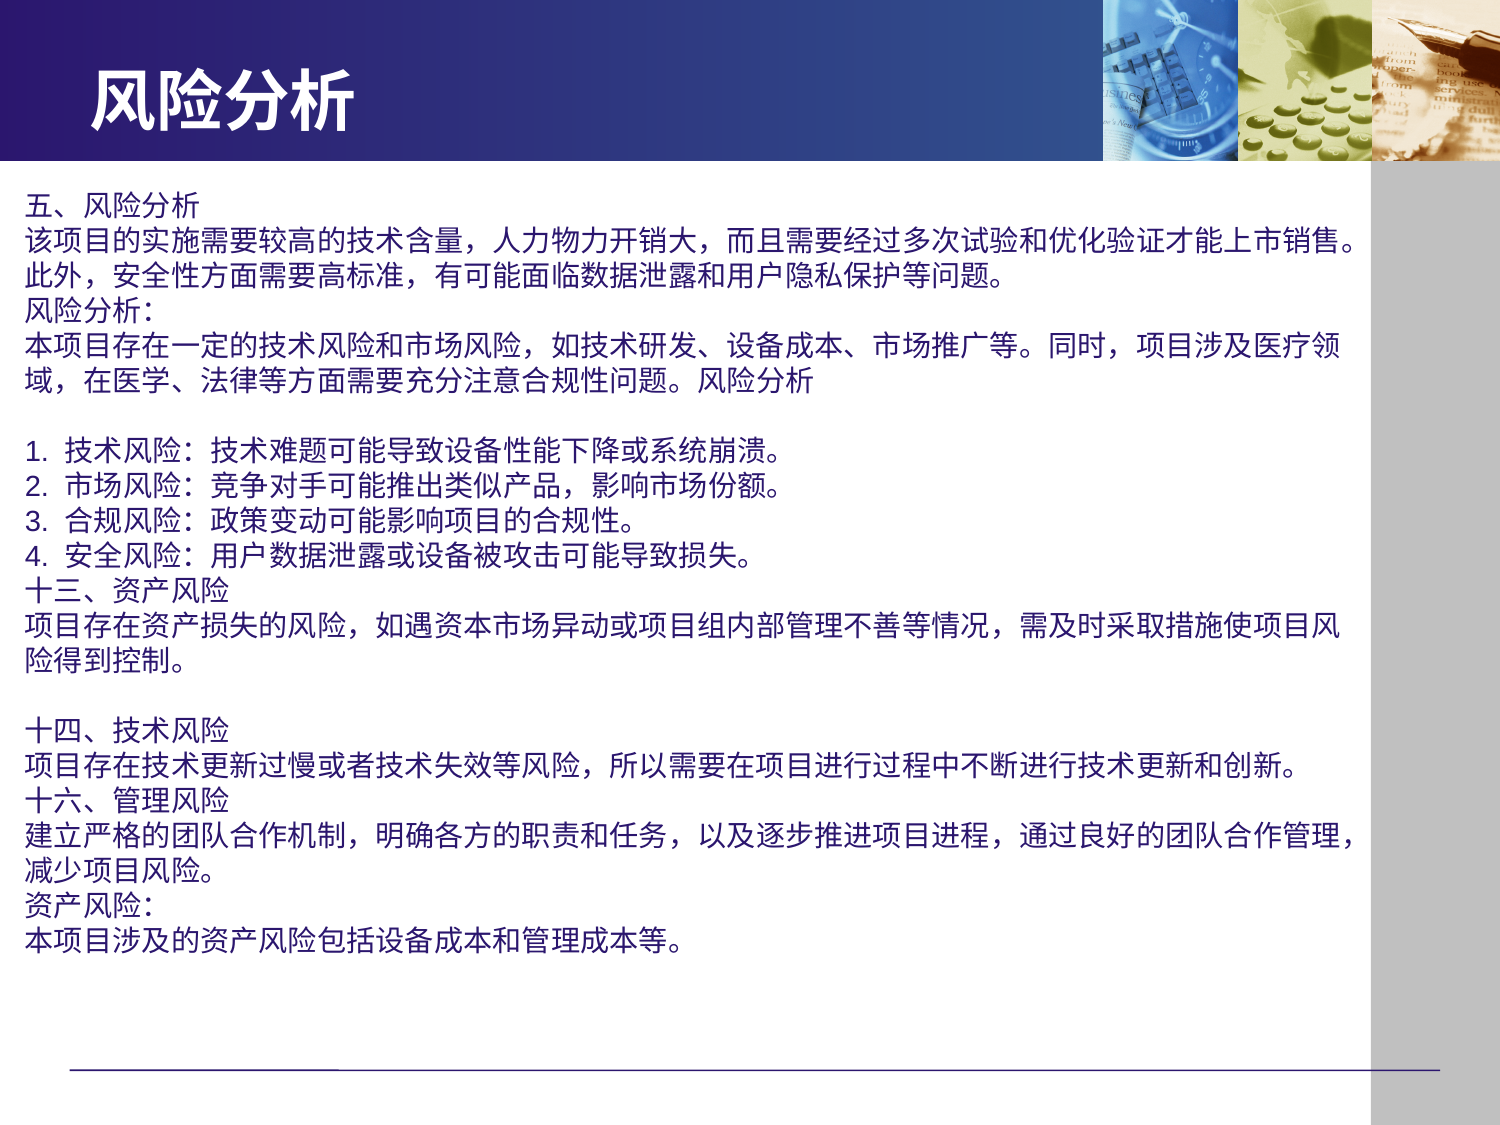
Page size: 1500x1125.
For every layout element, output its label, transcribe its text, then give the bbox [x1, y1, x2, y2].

text_box 五、风险分析 该项目的实施需要较高的技术含量，人力物力开销大，而且需要经过多次试验和优化验证才能上市销售。此外，安全性方面需要高标准，有可能面临数据泄露和用户隐私保护等问题。 风险分析： 本项目存在一定的技术风险和市场风险，如技术研发、设备成本、市场推广等。同时，项目涉及医疗领域，在医学、法律等方面需要充分注意合规性问题。风险分析 1. 技术风险：技术难题可能导致设备性能下降或系统崩溃。 2. 市场风险：竞争对手可能推出类似产品，影响市场份额。 3. 合规风险：政策变动可能影响项目的合规性。 4. 安全风险：用户数据泄露或设备被攻击可能导致损失。 十三、资产风险 项目存在资产损失的风险，如遇资本市场异动或项目组内部管理不善等情况，需及时采取措施使项目风险得到控制。 十四、技术风险 项目存在技术更新过慢或者技术失效等风险，所以需要在项目进行过程中不断进行技术更新和创新。 十六、管理风险 建立严格的团队合作机制，明确各方的职责和任务，以及逐步推进项目进程，通过良好的团队合作管理，减少项目风险。 资产风险： 本项目涉及的资产风险包括设备成本和管理成本等。 [9, 180, 1368, 1069]
title 风险分析 [74, 52, 1088, 145]
picture [1103, 0, 1500, 161]
